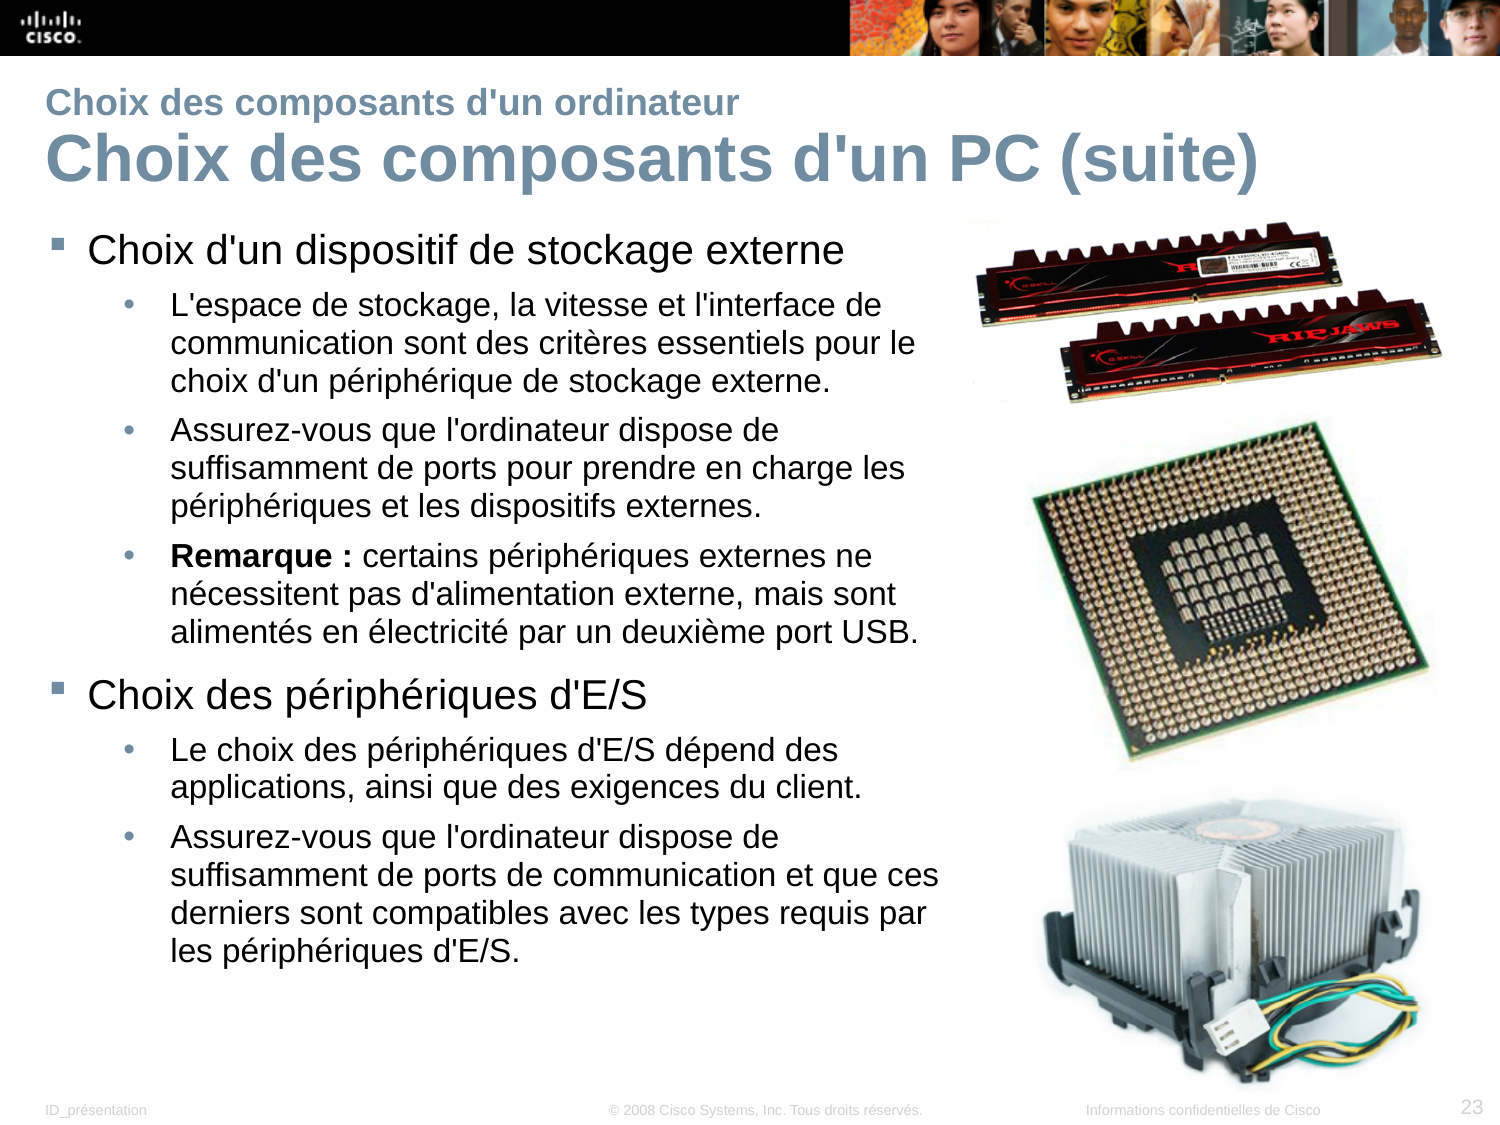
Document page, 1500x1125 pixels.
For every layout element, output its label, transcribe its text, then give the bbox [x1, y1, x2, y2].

picture [0, 0, 1500, 56]
list Choix d'un dispositif de stockage externe L'espace de stockage, la vitesse et l'interface de communication sont des critères essentiels pour le choix d'un périphérique de stockage externe. Assurez-vous que l'ordinateur dispose de suffisamment de ports pour prendre en charge les périphériques et les dispositifs externes. Remarque : certains périphériques externes ne nécessitent pas d'alimentation externe, mais sont alimentés en électricité par un deuxième port USB. Choix des périphériques d'E/S Le choix des périphériques d'E/S dépend des applications, ainsi que des exigences du client. Assurez-vous que l'ordinateur dispose de suffisamment de ports de communication et que ces derniers sont compatibles avec les types requis par les périphériques d'E/S. [34, 220, 970, 1006]
picture [1025, 777, 1447, 1092]
picture [969, 219, 1447, 408]
picture [1025, 413, 1439, 771]
title Choix des composants d'un ordinateur Choix des composants d'un PC (suite) [31, 64, 1471, 203]
